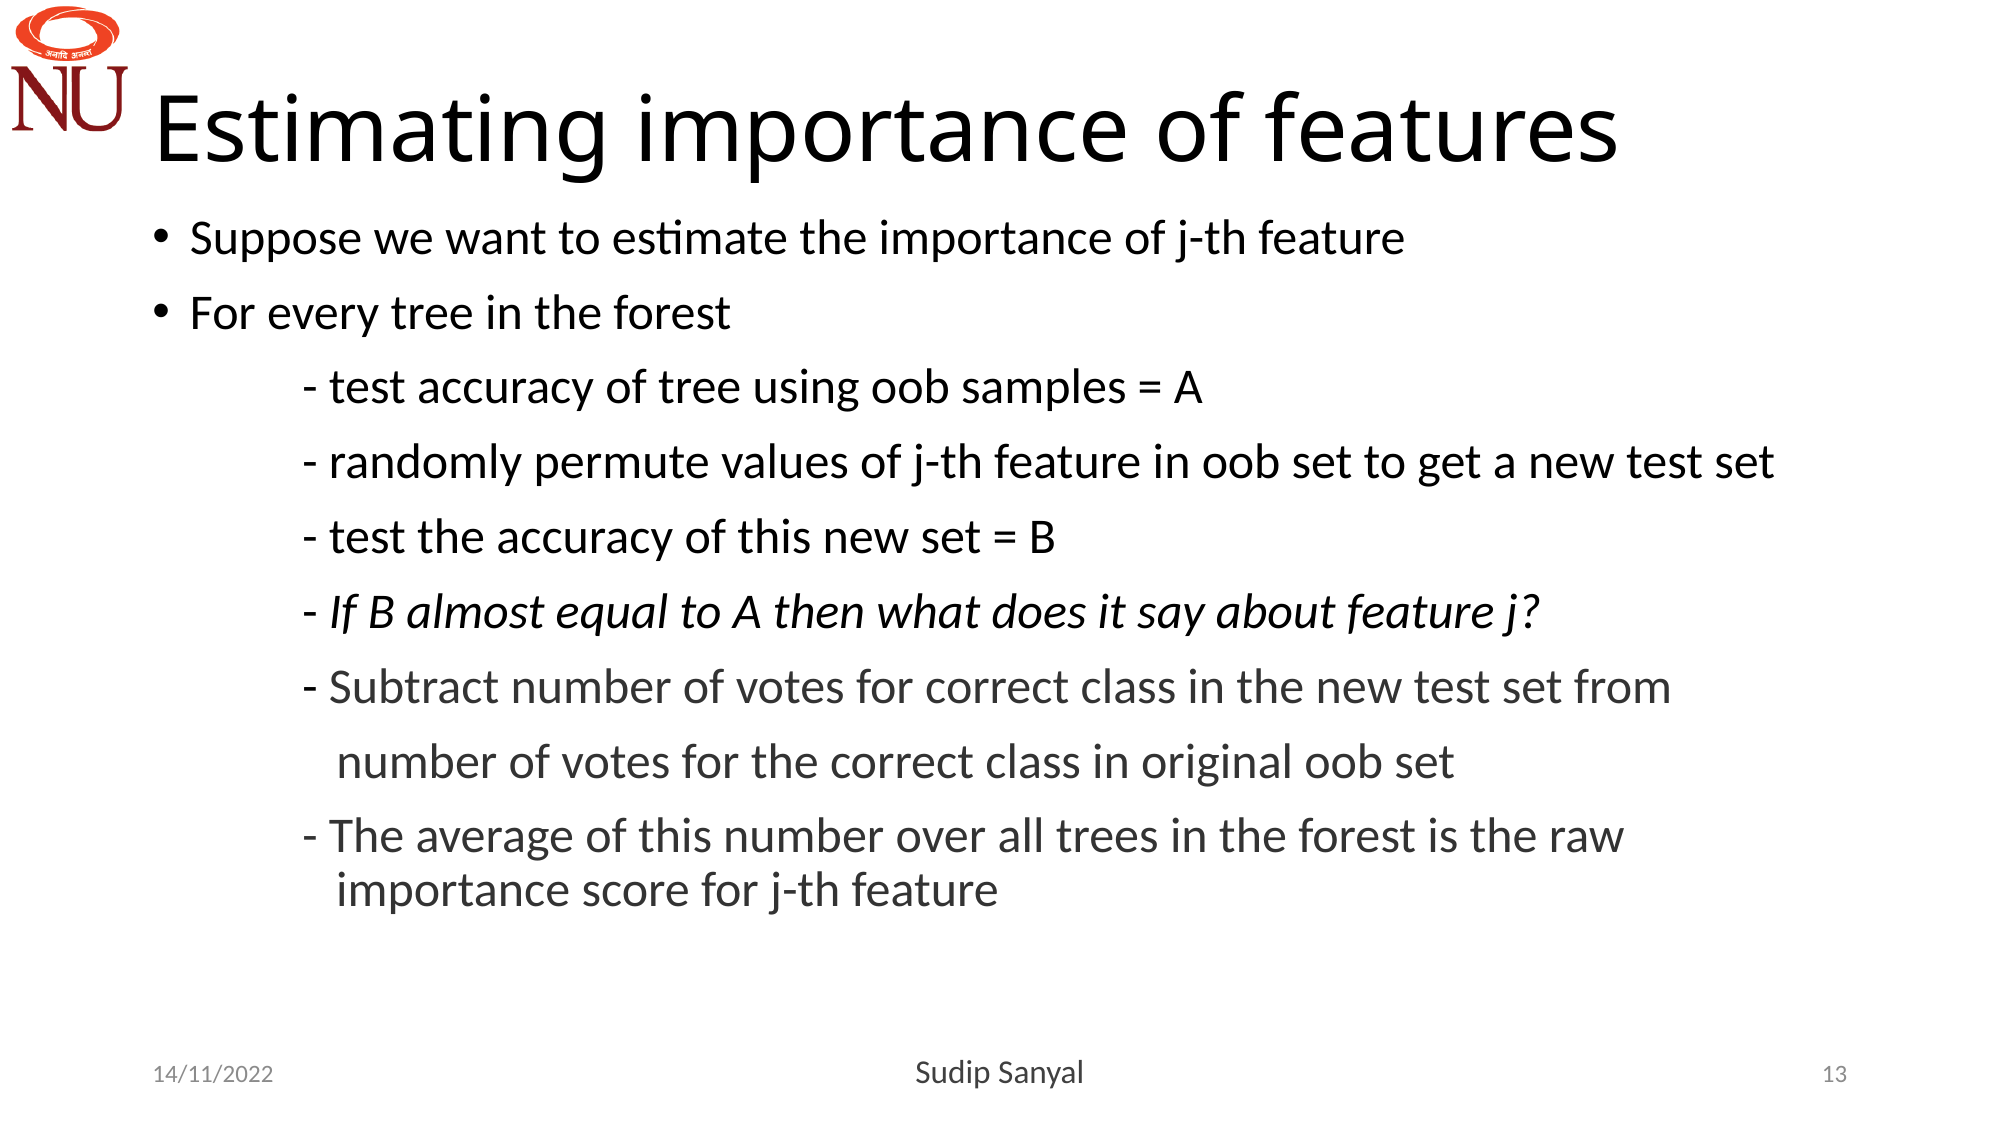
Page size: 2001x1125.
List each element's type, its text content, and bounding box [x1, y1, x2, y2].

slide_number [137, 1042, 588, 1103]
title Estimating importance of features [137, 59, 1863, 203]
footer Sudip Sanyal [662, 1042, 1338, 1103]
slide_number 13 [1412, 1042, 1863, 1103]
list Suppose we want to estimate the importance of j-th feature For every tree in the forest - test accuracy of tree using oob samples = A - randomly permute values of j-th feature in oob set to get a new test set - test the accuracy of this new set = B - If B almost equal to A then what does it say about feature j? - Subtract number of votes for correct class in the new test set from number of votes for the correct class in original oob set - The average of this number over all trees in the forest is the raw importance score for j-th feature [137, 203, 1863, 1014]
picture [0, 1, 140, 141]
